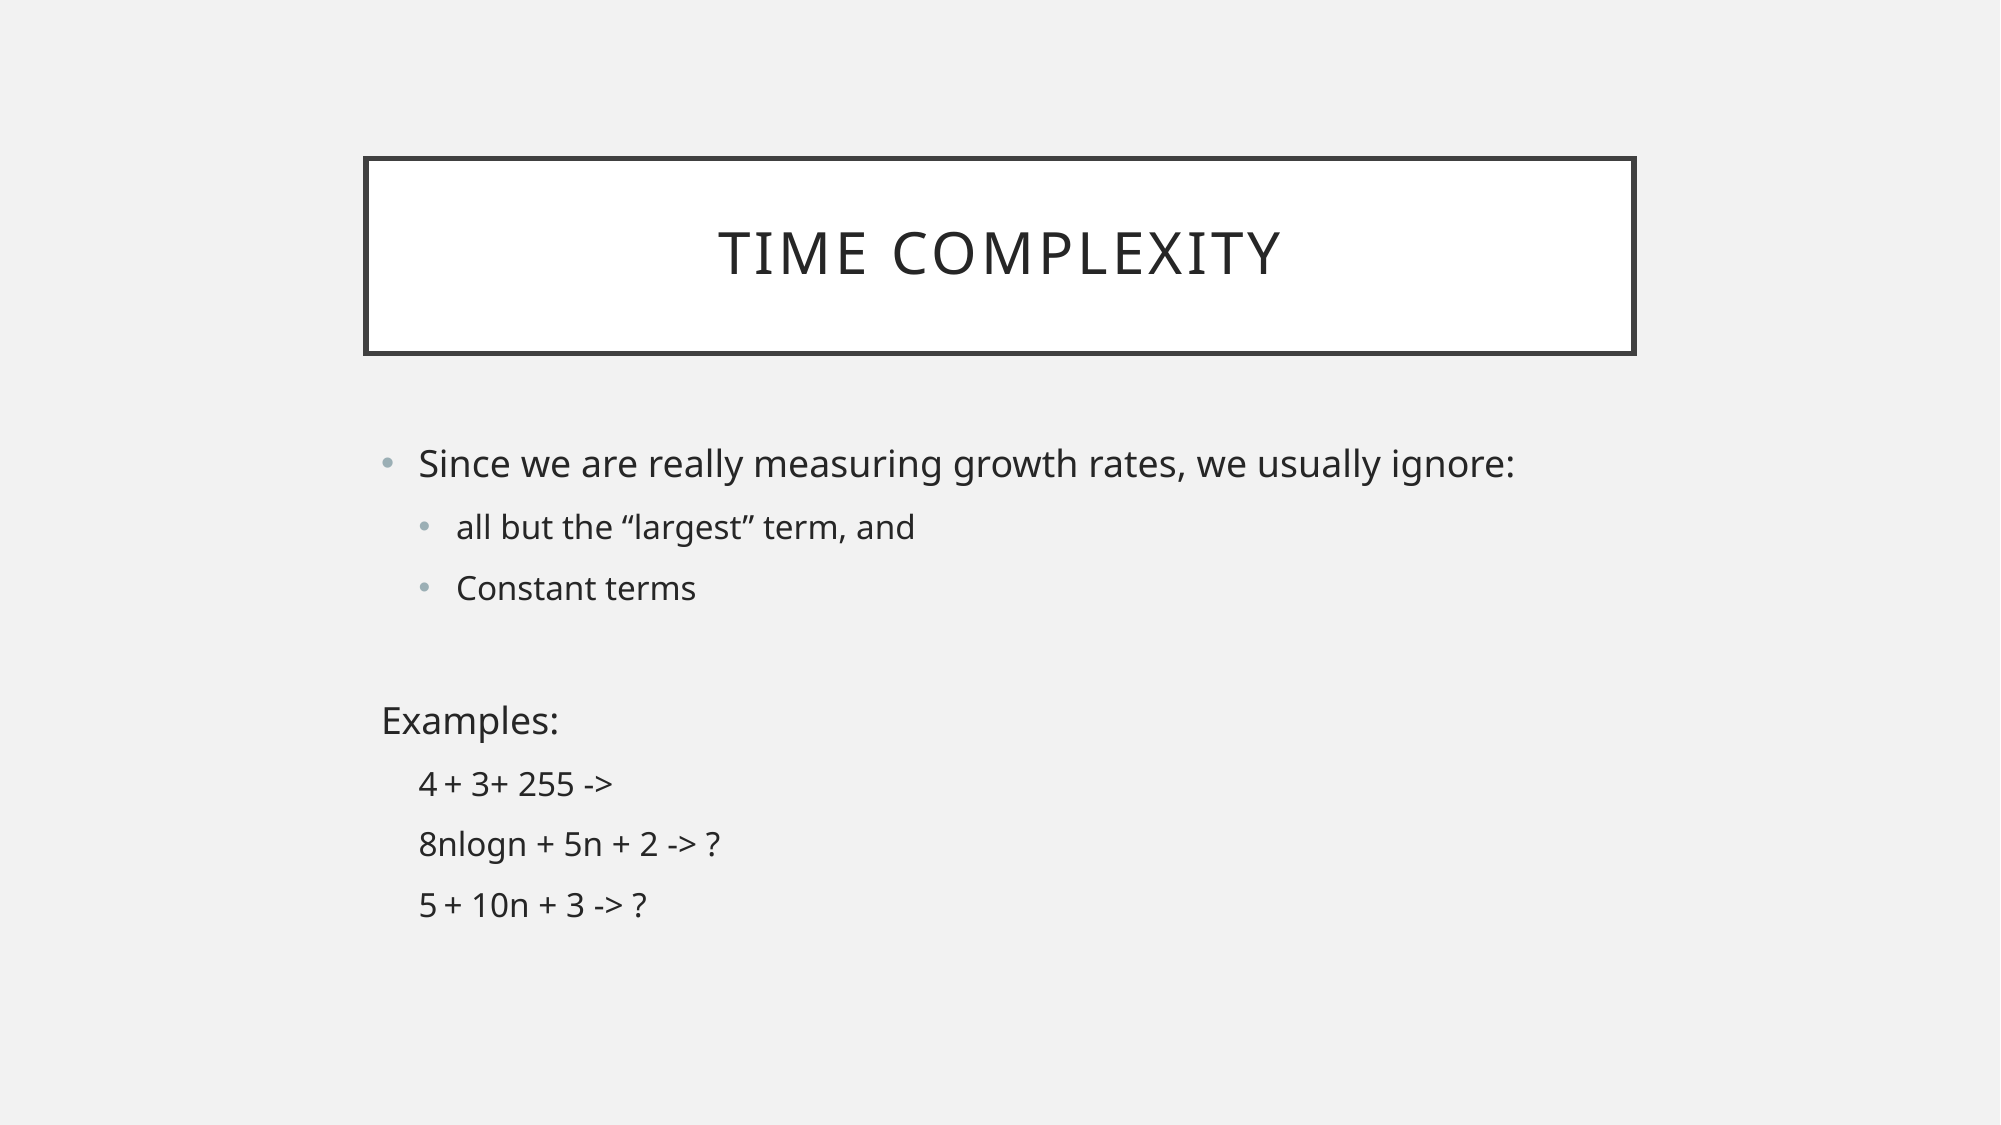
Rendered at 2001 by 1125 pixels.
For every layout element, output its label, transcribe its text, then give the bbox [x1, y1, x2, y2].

title Time complexity [363, 156, 1637, 356]
